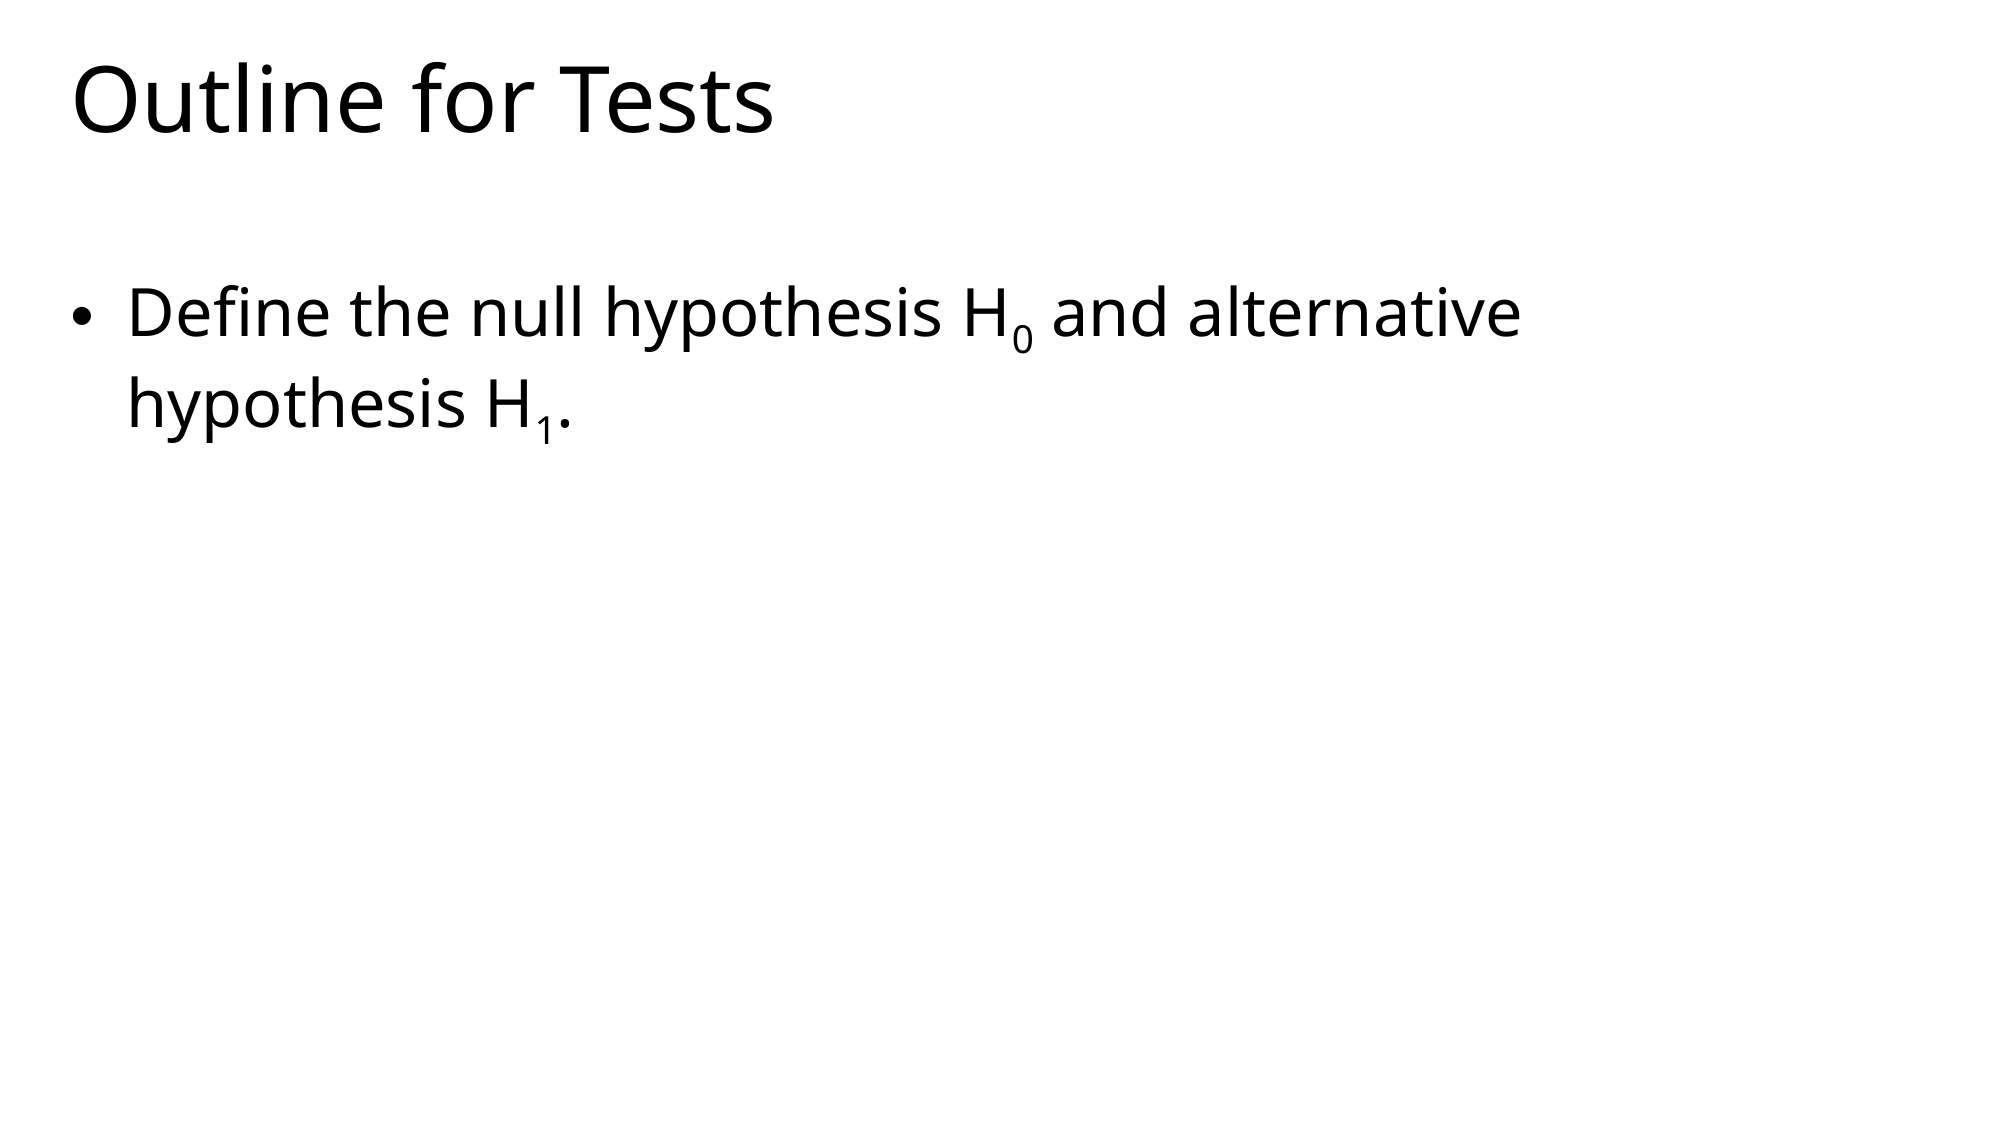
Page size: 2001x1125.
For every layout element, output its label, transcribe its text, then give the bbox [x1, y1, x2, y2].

list Define the null hypothesis H0 and alternative hypothesis H1. [55, 262, 1856, 1005]
title Outline for Tests [55, 2, 1800, 190]
